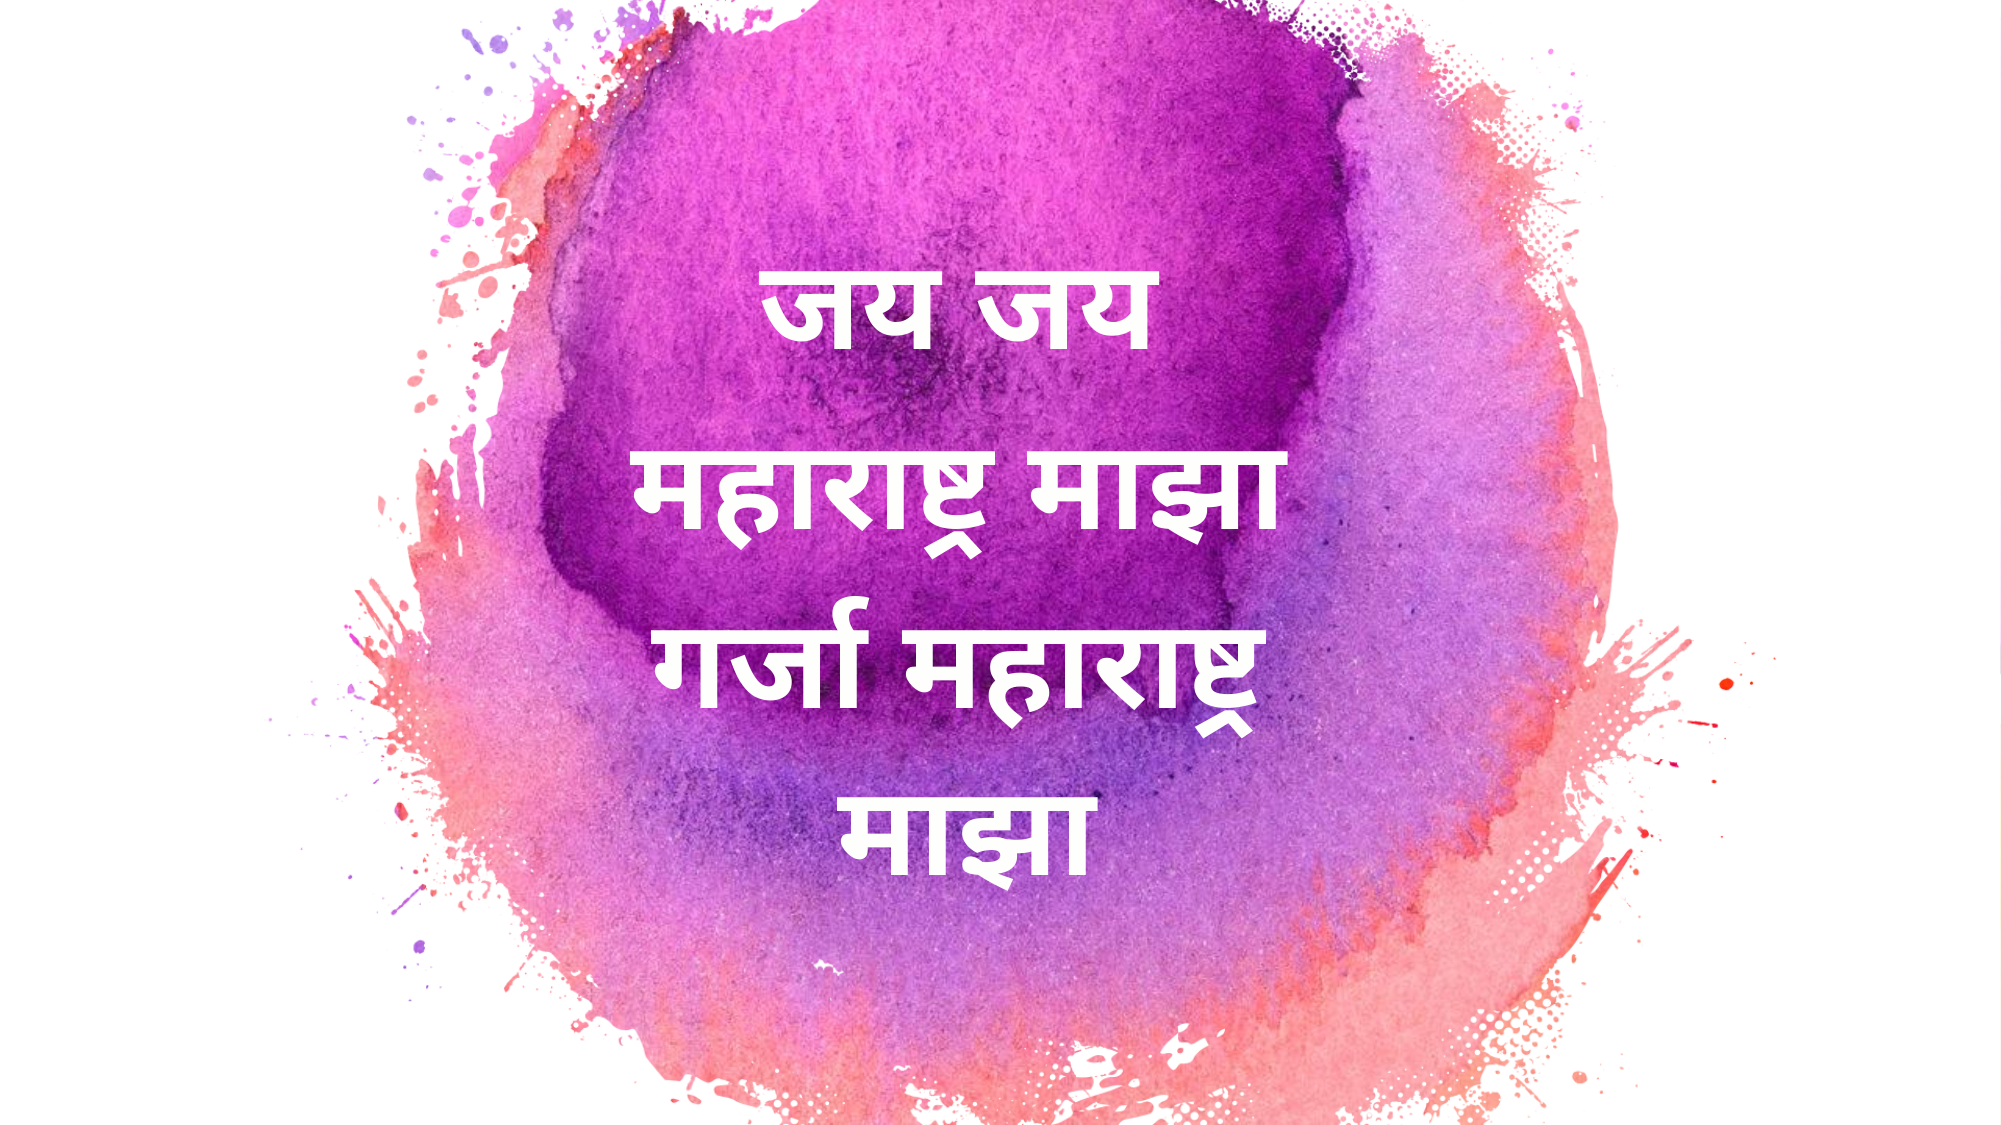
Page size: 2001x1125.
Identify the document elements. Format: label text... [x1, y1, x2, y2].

picture [0, 0, 2001, 1125]
text_box जय जय महाराष्ट्र माझा गर्जा महाराष्ट्र माझा [502, 182, 1416, 942]
